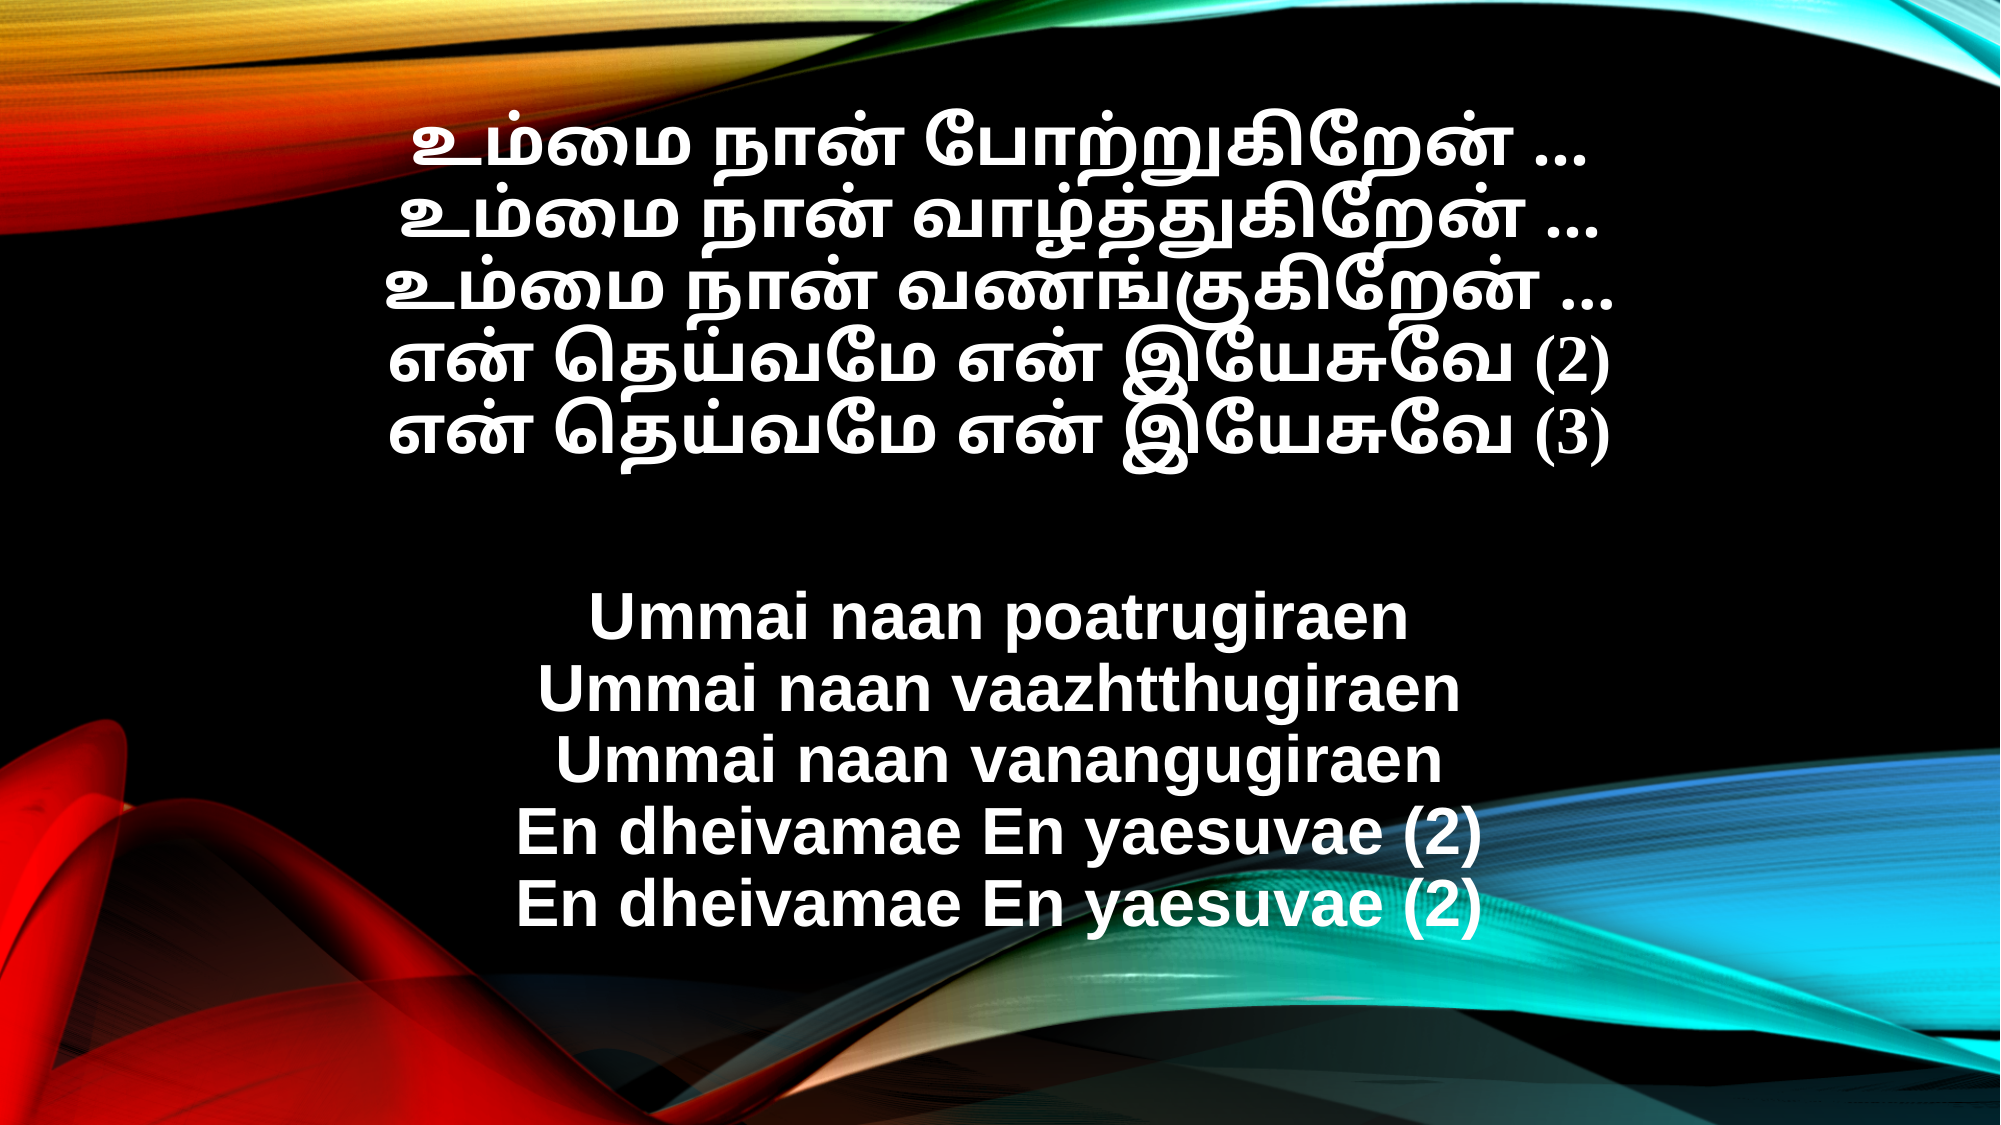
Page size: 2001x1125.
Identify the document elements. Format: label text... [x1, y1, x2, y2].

subtitle உம்மை நான் போற்றுகிறேன் … உம்மை நான் வாழ்த்துகிறேன் … உம்மை நான் வணங்குகிறேன் … என் தெய்வமே என் இயேசுவே (2) என் தெய்வமே என் இயேசுவே (3) Ummai naan poatrugiraen Ummai naan vaazhtthugiraen Ummai naan vanangugiraen En dheivamae En yaesuvae (2) En dheivamae En yaesuvae (2) [0, 0, 2000, 1125]
